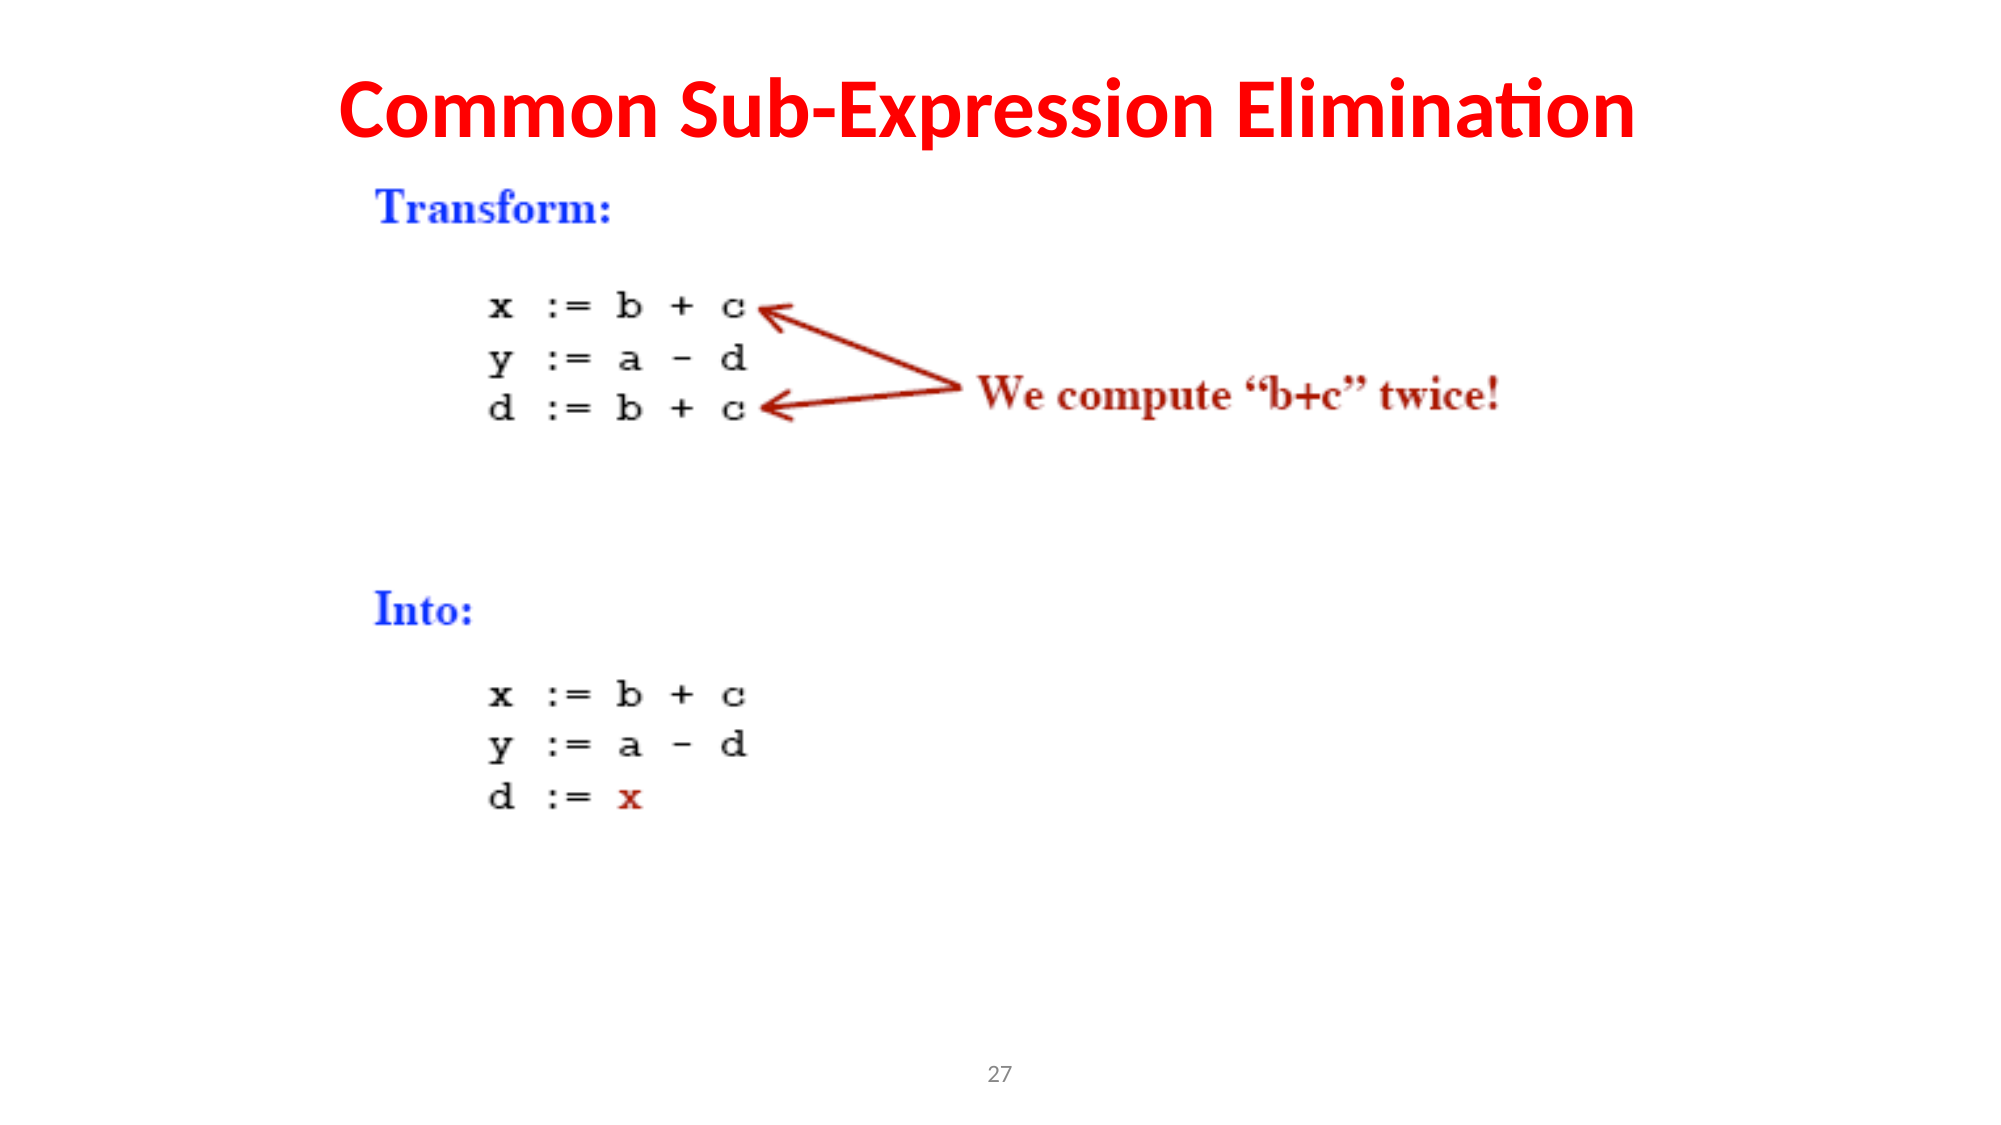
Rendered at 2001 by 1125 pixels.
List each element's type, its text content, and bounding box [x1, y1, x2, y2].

picture [337, 174, 1688, 883]
slide_number ‹#› [662, 1042, 1338, 1103]
title Common Sub-Expression Elimination [324, 45, 1663, 175]
